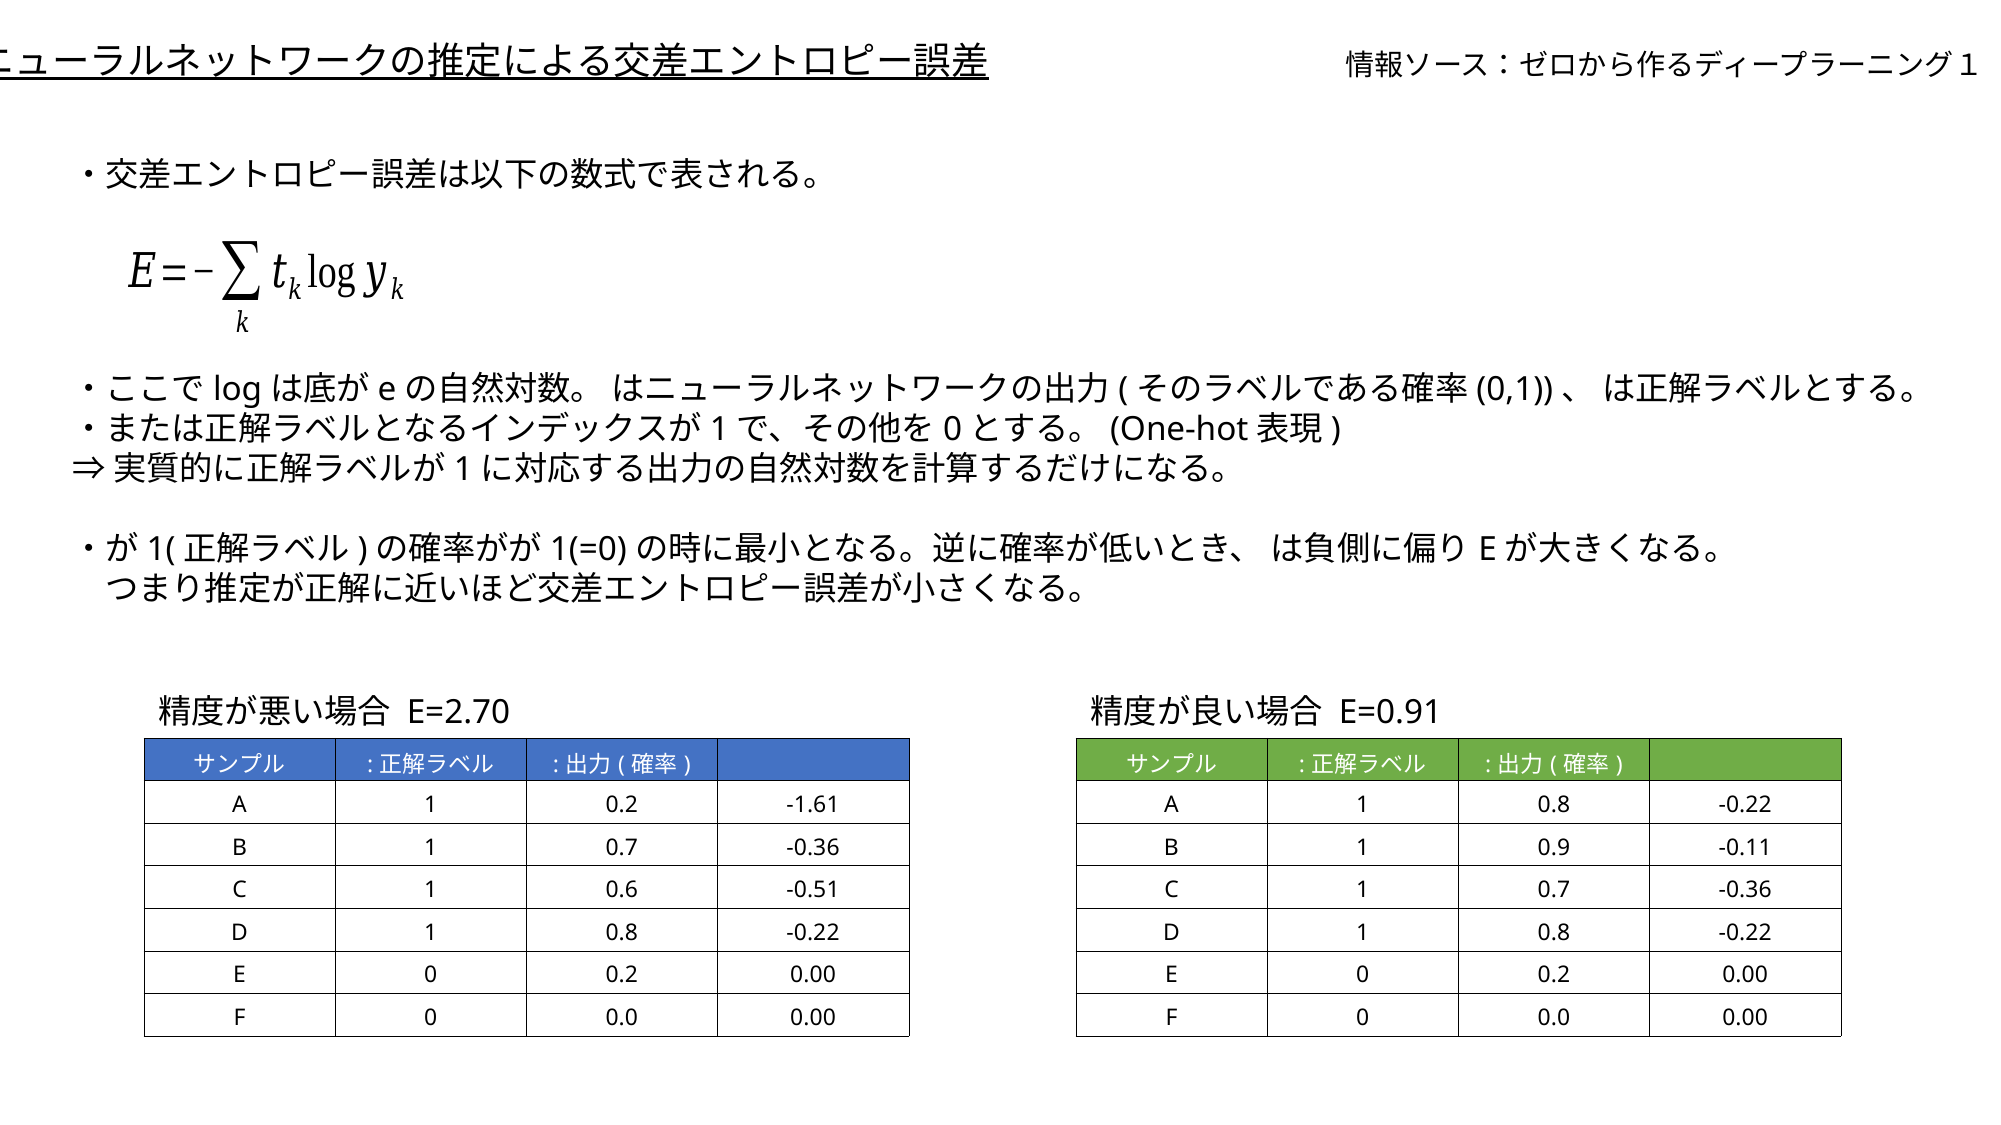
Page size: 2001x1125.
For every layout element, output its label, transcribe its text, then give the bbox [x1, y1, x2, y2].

text_box ニューラルネットワークの推定による交差エントロピー誤差 [0, 29, 1004, 90]
text_box 精度が良い場合 E=0.91 [1075, 682, 1755, 738]
text_box 精度が悪い場合 E=2.70 [143, 682, 823, 738]
text_box ・交差エントロピー誤差は以下の数式で表される。 [57, 145, 1957, 201]
text_box 情報ソース：ゼロから作るディープラーニング１ [1330, 38, 1999, 89]
